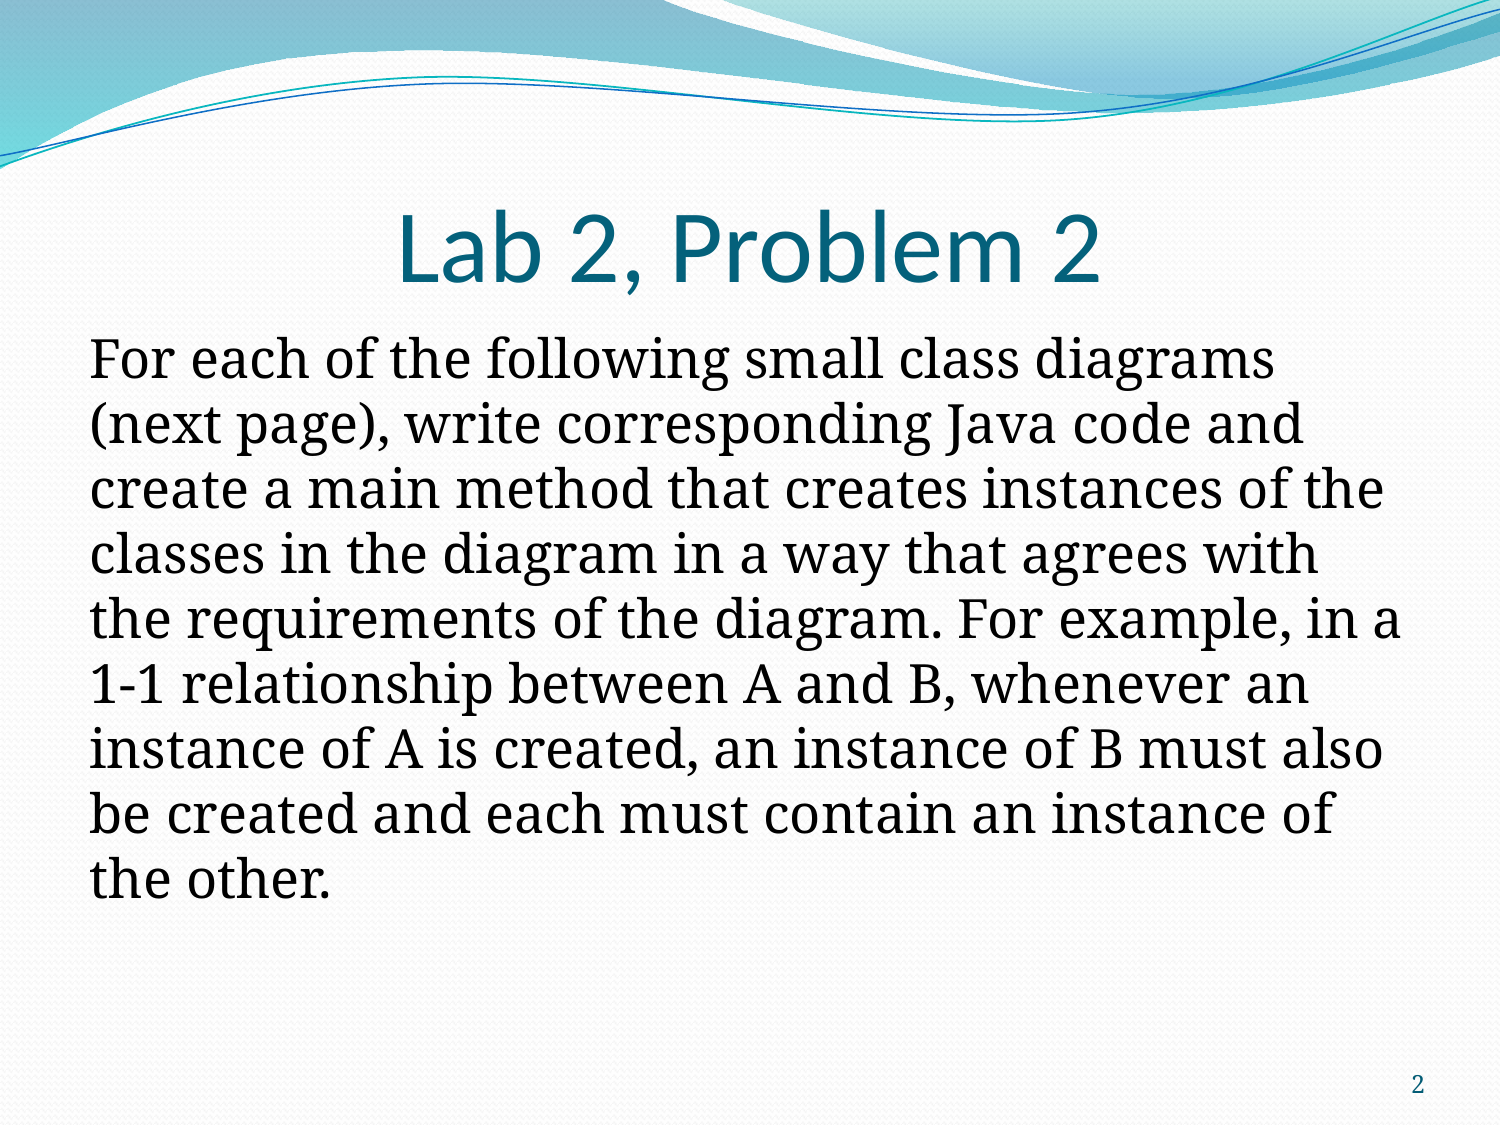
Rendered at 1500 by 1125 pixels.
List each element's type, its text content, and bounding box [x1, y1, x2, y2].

list For each of the following small class diagrams (next page), write corresponding Java code and create a main method that creates instances of the classes in the diagram in a way that agrees with the requirements of the diagram. For example, in a 1-1 relationship between A and B, whenever an instance of A is created, an instance of B must also be created and each must contain an instance of the other. [75, 317, 1425, 1038]
title Lab 2, Problem 2 [75, 115, 1425, 303]
slide_number 2 [1299, 1042, 1425, 1103]
